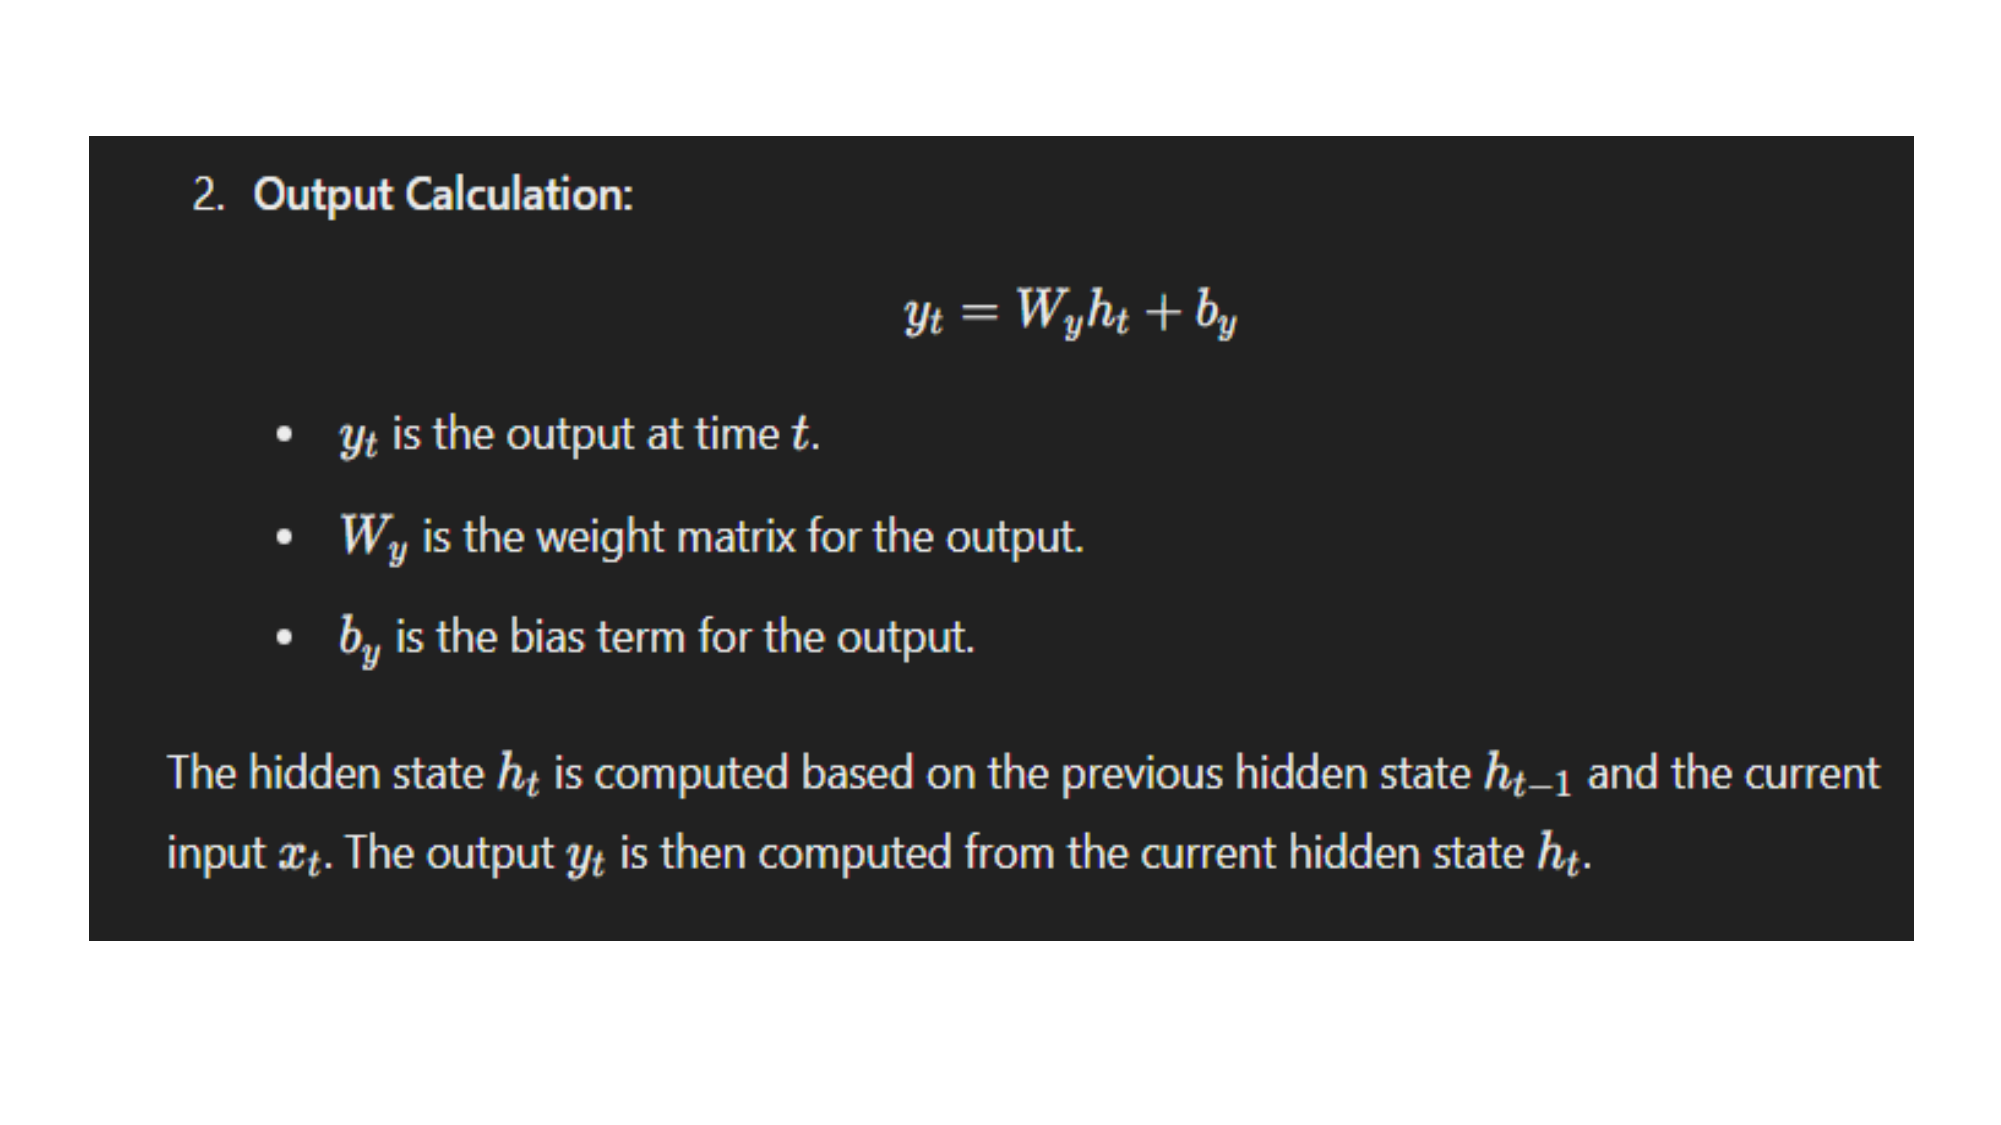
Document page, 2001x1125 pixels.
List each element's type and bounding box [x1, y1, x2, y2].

list [89, 136, 1914, 941]
